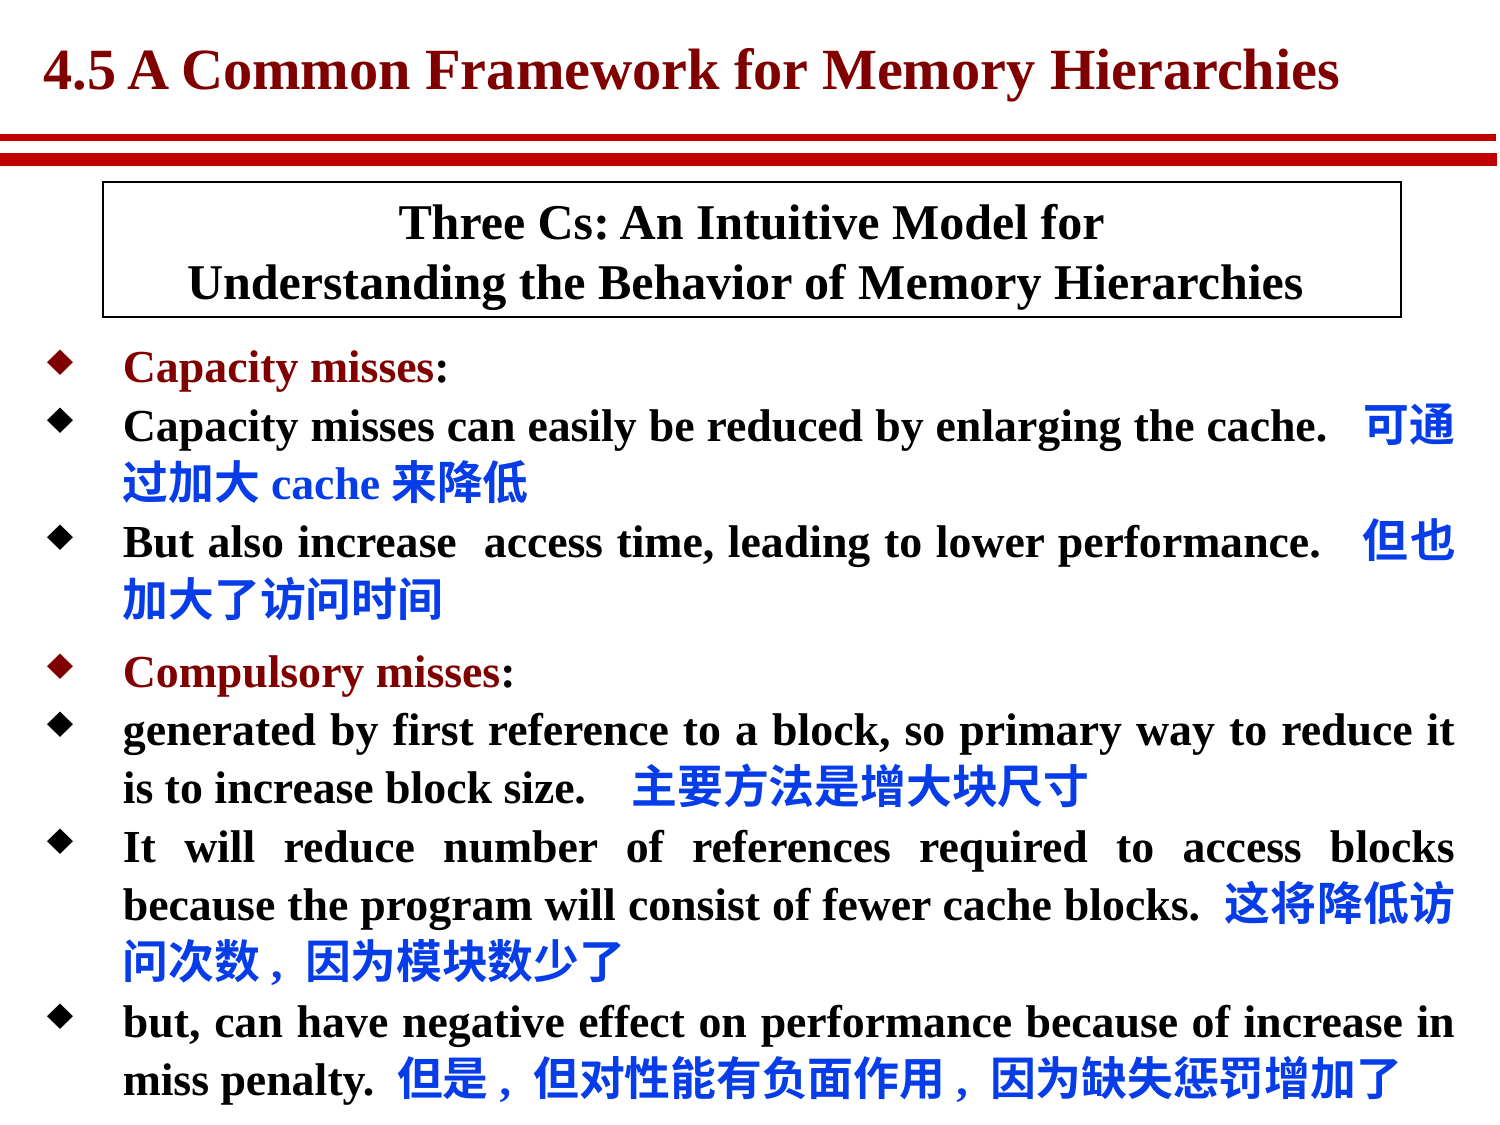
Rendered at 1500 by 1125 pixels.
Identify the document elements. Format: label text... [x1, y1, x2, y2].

text_box Capacity misses: Capacity misses can easily be reduced by enlarging the cache. 可通过加大cache来降低 But also increase access time, leading to lower performance. 但也加大了访问时间 Compulsory misses: generated by first reference to a block, so primary way to reduce it is to increase block size. 主要方法是增大块尺寸 It will reduce number of references required to access blocks because the program will consist of fewer cache blocks. 这将降低访问次数, 因为模块数少了 but, can have negative effect on performance because of increase in miss penalty. 但是, 但对性能有负面作用, 因为缺失惩罚增加了 [33, 326, 1471, 1112]
title 4.5 A Common Framework for Memory Hierarchies [33, 36, 1389, 107]
text_box Three Cs: An Intuitive Model for Understanding the Behavior of Memory Hierarchies [102, 181, 1401, 318]
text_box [0, 137, 1498, 160]
